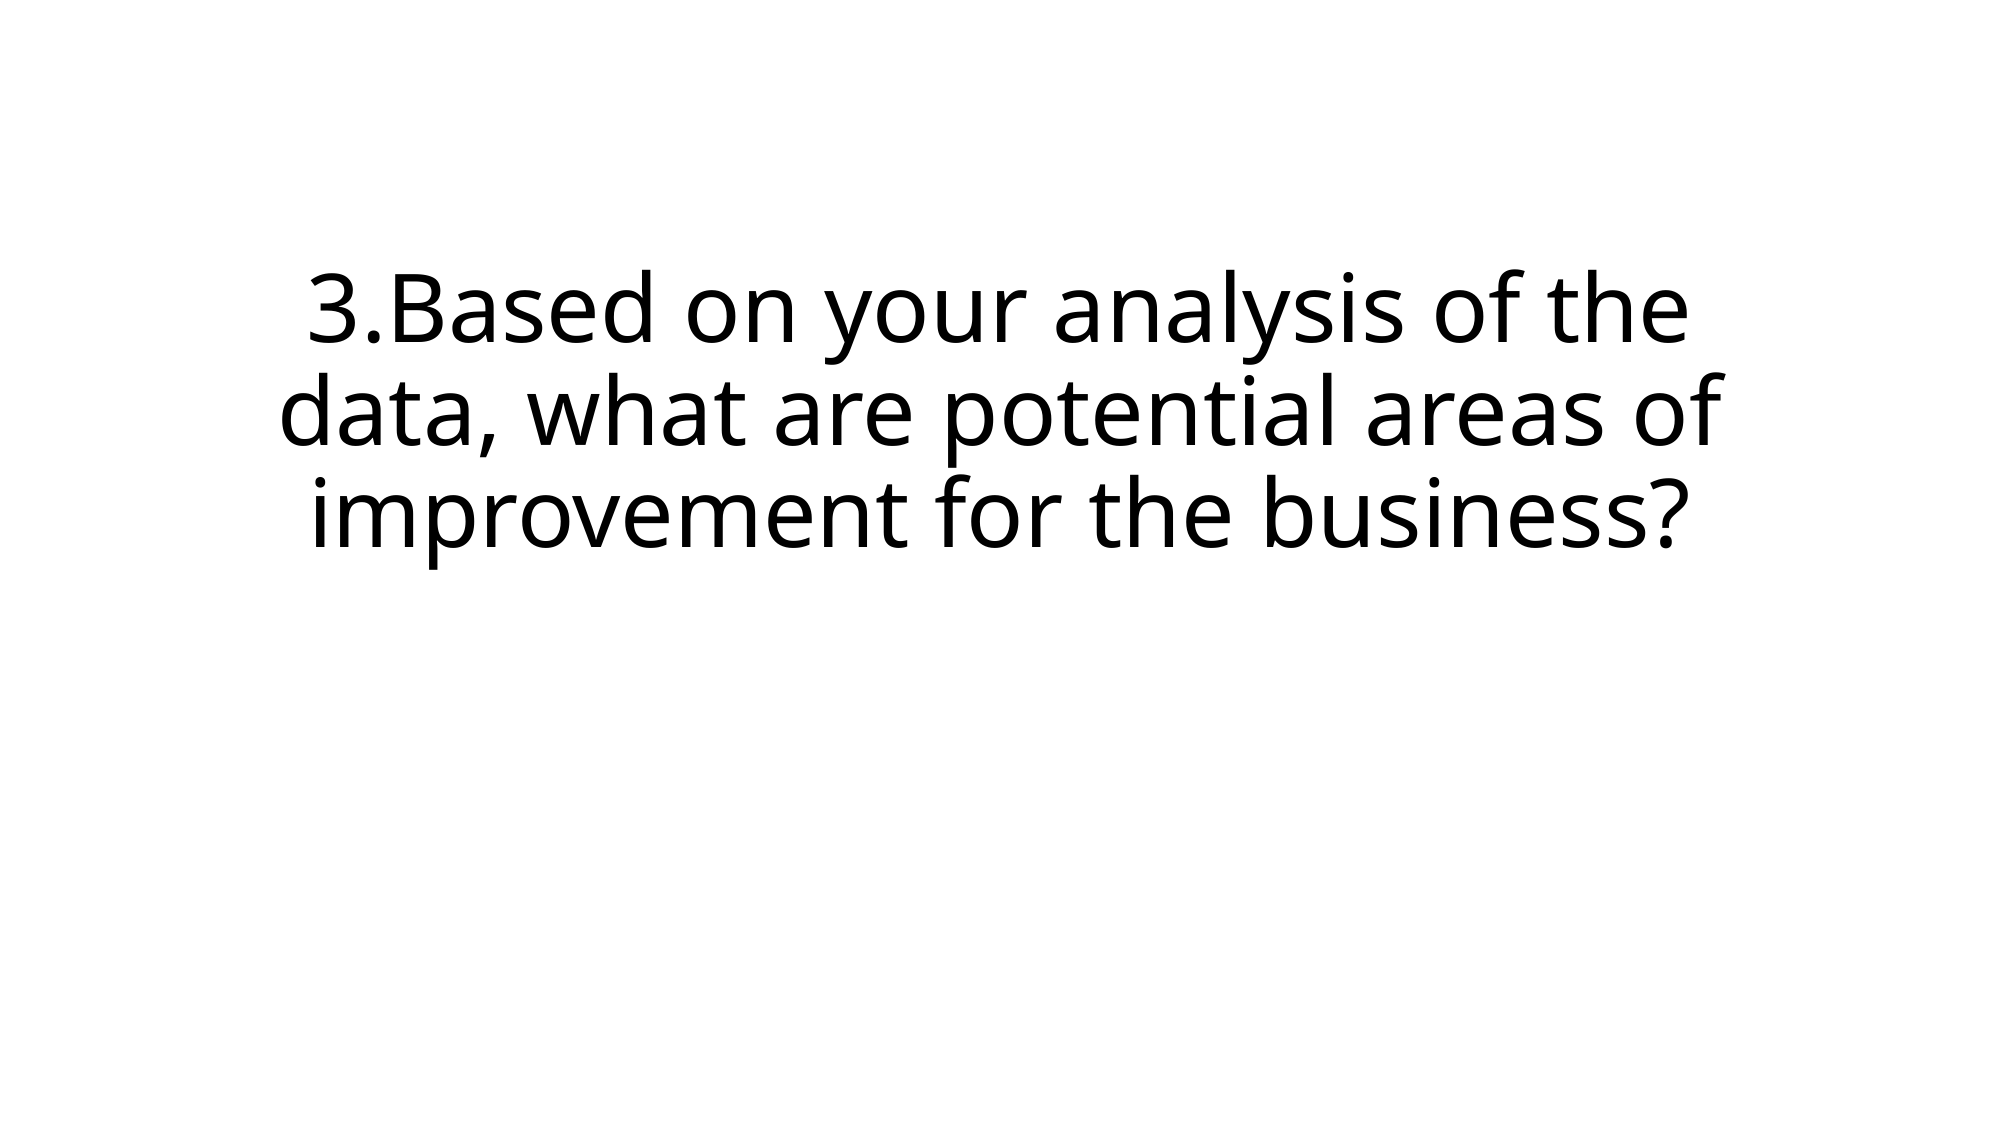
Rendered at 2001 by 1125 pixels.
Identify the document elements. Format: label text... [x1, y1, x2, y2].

title 3.Based on your analysis of the data, what are potential areas of improvement for the business? [249, 184, 1750, 576]
